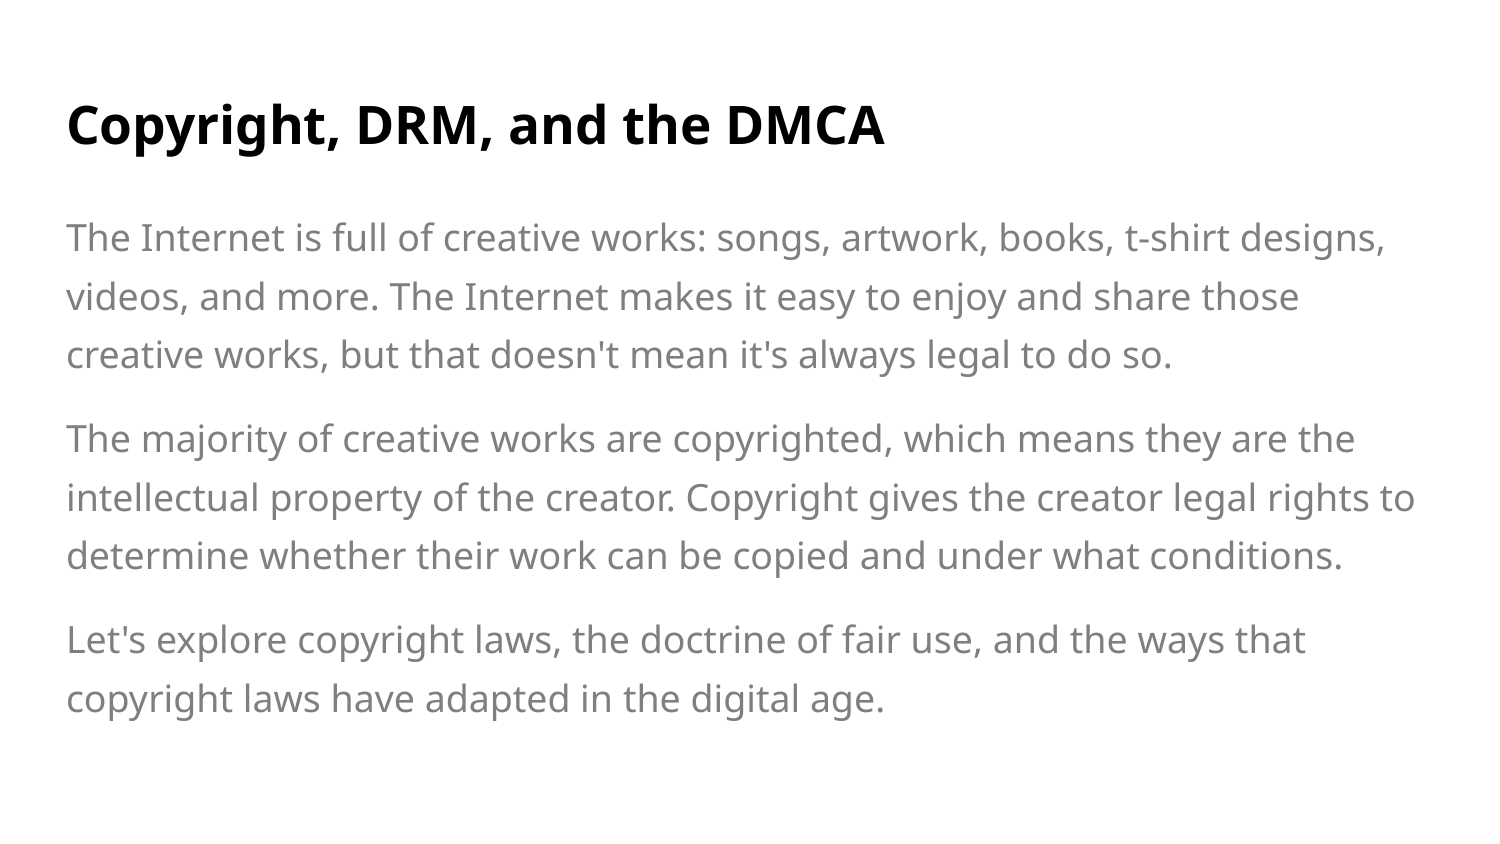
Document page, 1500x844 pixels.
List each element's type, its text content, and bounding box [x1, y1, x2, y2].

title Copyright, DRM, and the DMCA [51, 72, 1449, 176]
list The Internet is full of creative works: songs, artwork, books, t-shirt designs, videos, and more. The Internet makes it easy to enjoy and share those creative works, but that doesn't mean it's always legal to do so. The majority of creative works are copyrighted, which means they are the intellectual property of the creator. Copyright gives the creator legal rights to determine whether their work can be copied and under what conditions. Let's explore copyright laws, the doctrine of fair use, and the ways that copyright laws have adapted in the digital age. [51, 189, 1449, 750]
